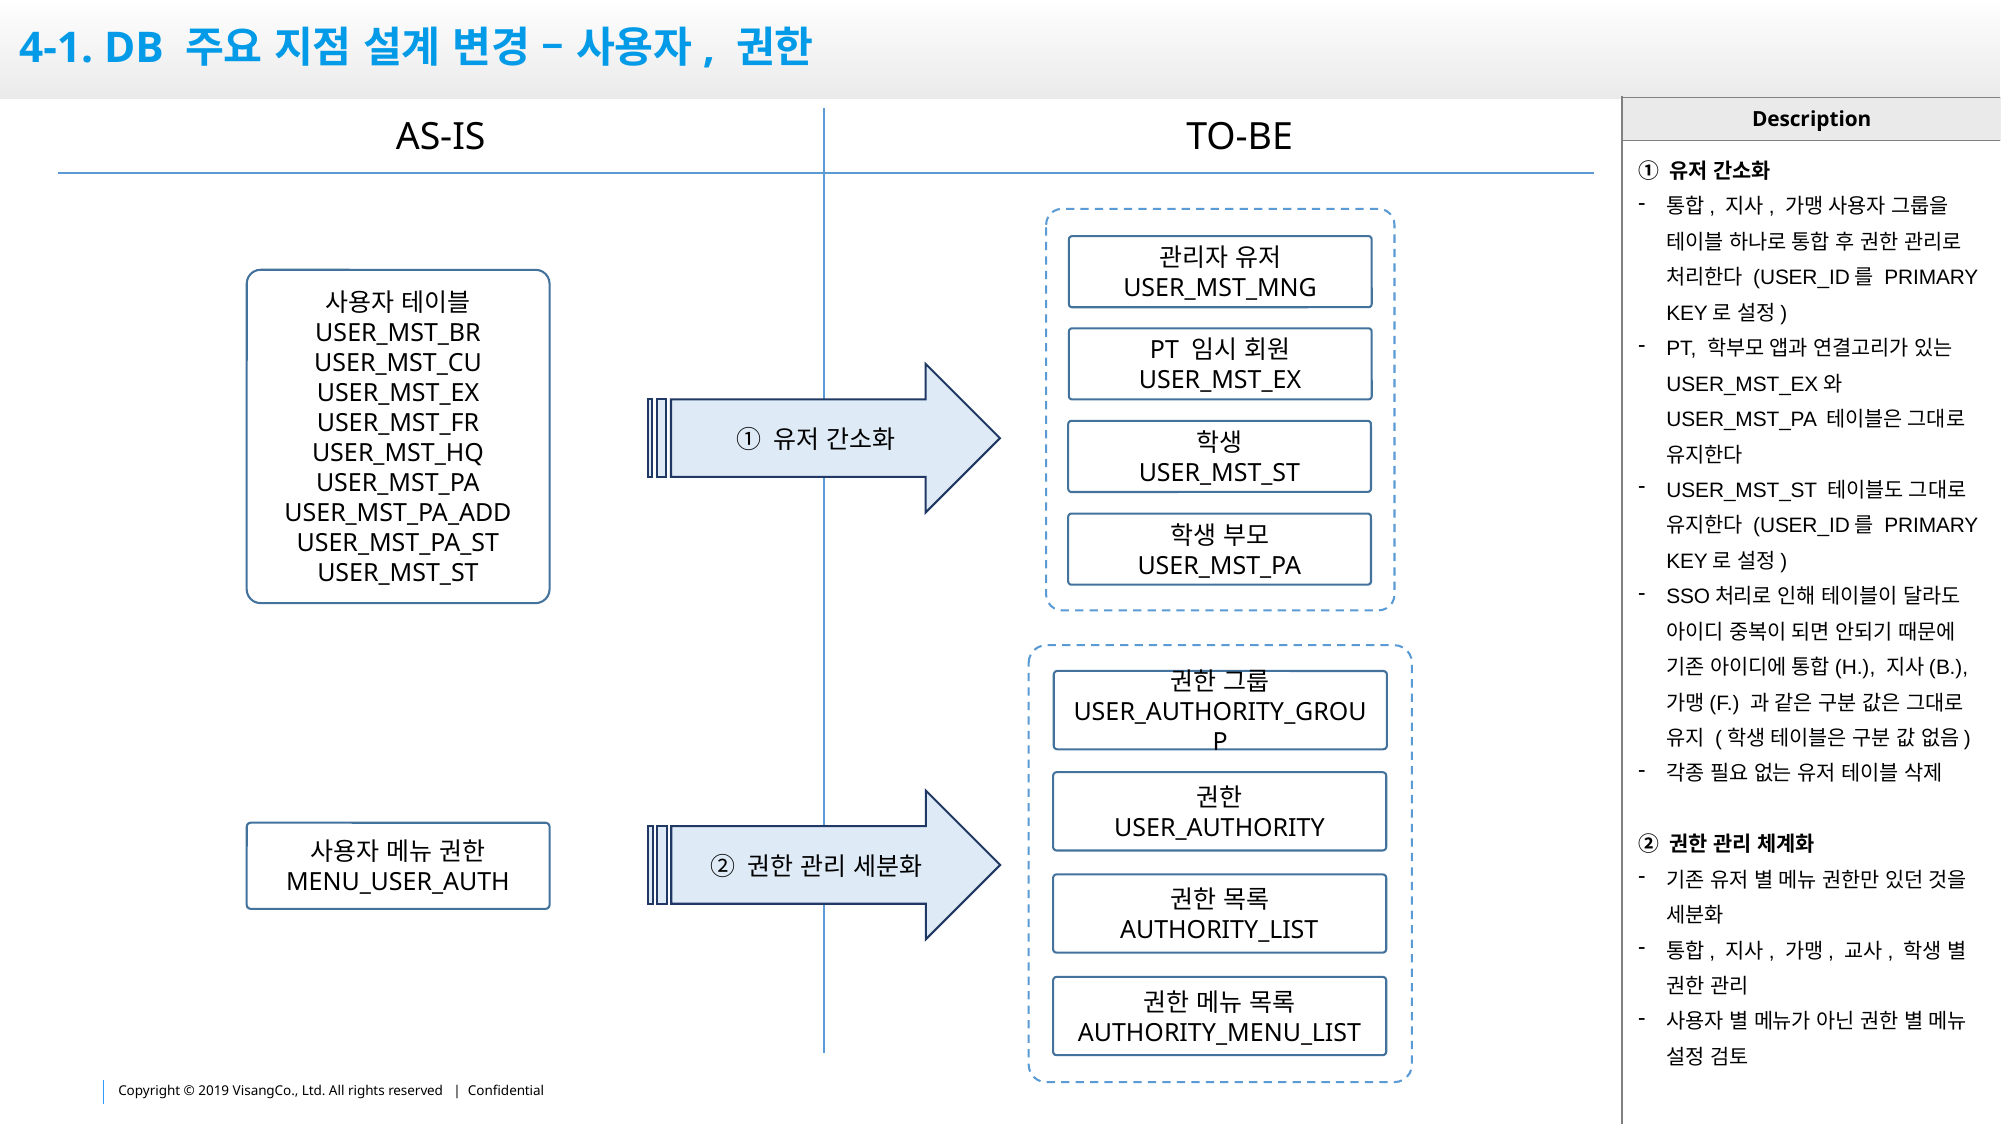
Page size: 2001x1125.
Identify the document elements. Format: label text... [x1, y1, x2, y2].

text_box 권한 USER_AUTHORITY [1052, 771, 1388, 852]
text_box ② 권한 관리 세분화 [656, 825, 668, 905]
text_box ① 유저 간소화 [647, 398, 653, 478]
text_box 사용자 메뉴 권한 MENU_USER_AUTH [245, 821, 551, 910]
text_box ② 권한 관리 세분화 [647, 825, 654, 905]
text_box AS-IS [358, 104, 523, 165]
title 4-1. db 주요 지점 설계 변경 – 사용자, 권한 [19, 10, 1708, 88]
text_box ② 권한 관리 세분화 [670, 788, 1002, 942]
text_box [1027, 644, 1413, 1084]
text_box 권한 메뉴 목록 AUTHORITY_MENU_LIST [1052, 975, 1388, 1057]
text_box ① 유저 간소화 [656, 398, 667, 478]
text_box 권한 목록 AUTHORITY_LIST [1052, 873, 1388, 954]
text_box 사용자 테이블 USER_MST_BR USER_MST_CU USER_MST_EX USER_MST_FR USER_MST_HQ USER_MST_PA USER_MST_PA_ADD USER_MST_PA_ST USER_MST_ST [245, 268, 551, 605]
text_box 학생 부모 USER_MST_PA [1067, 512, 1373, 586]
text_box [1045, 207, 1396, 612]
text_box ① 유저 간소화 통합, 지사, 가맹 사용자 그룹을 테이블 하나로 통합 후 권한 관리로 처리한다 (USER_ID를 PRIMARY KEY로 설정) PT, 학부모 앱과 연결고리가 있는 USER_MST_EX와 USER_MST_PA 테이블은 그대로 유지한다 USER_MST_ST 테이블도 그대로 유지한다 (USER_ID를 PRIMARY KEY로 설정) SSO처리로 인해 테이블이 달라도 아이디 중복이 되면 안되기 때문에 기존 아이디에 통합(H.), 지사(B.), 가맹(F.) 과 같은 구분 값은 그대로 유지 (학생 테이블은 구분 값 없음) 각종 필요 없는 유저 테이블 삭제 ② 권한 관리 체계화 기존 유저 별 메뉴 권한만 있던 것을 세분화 통합, 지사, 가맹, 교사, 학생 별 권한 관리 사용자 별 메뉴가 아닌 권한 별 메뉴 설정 검토 [1623, 139, 2000, 1076]
text_box ① 유저 간소화 [669, 361, 1002, 515]
text_box 학생 USER_MST_ST [1067, 419, 1373, 494]
text_box TO-BE [1157, 104, 1322, 165]
